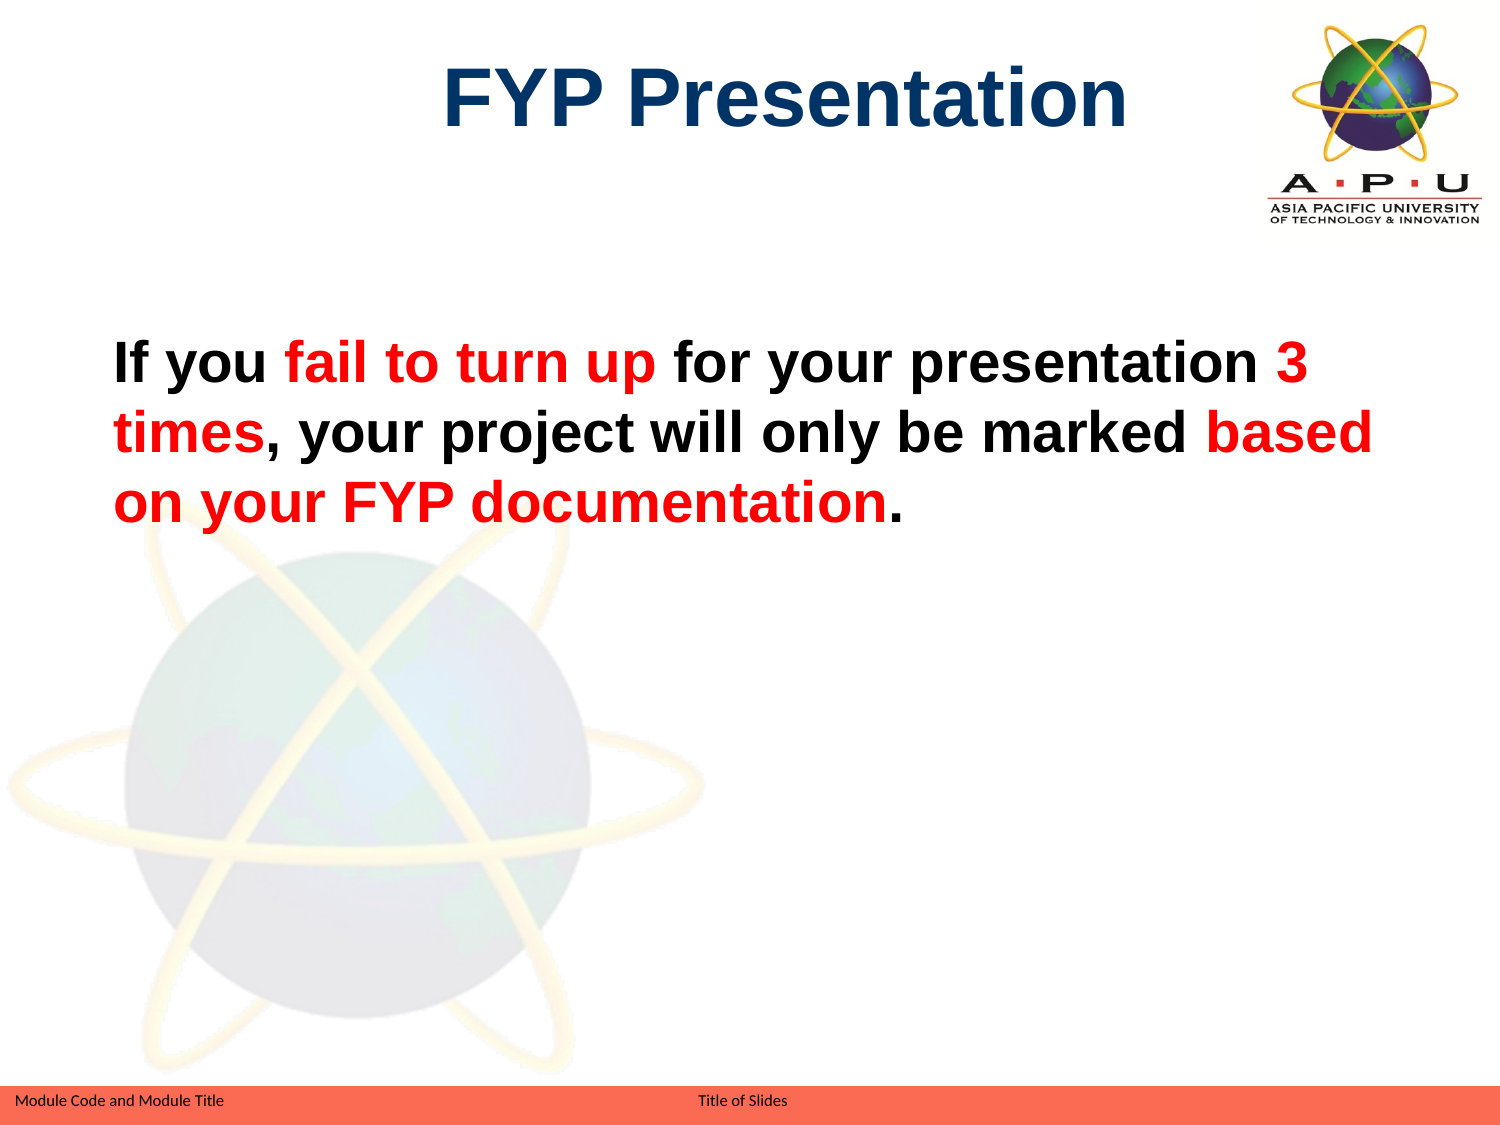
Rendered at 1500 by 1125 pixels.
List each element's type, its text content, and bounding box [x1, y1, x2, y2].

text_box If you fail to turn up for your presentation 3 times, your project will only be marked based on your FYP documentation. [37, 316, 1400, 542]
picture [1251, 0, 1500, 249]
text_box FYP Presentation [428, 35, 1146, 151]
